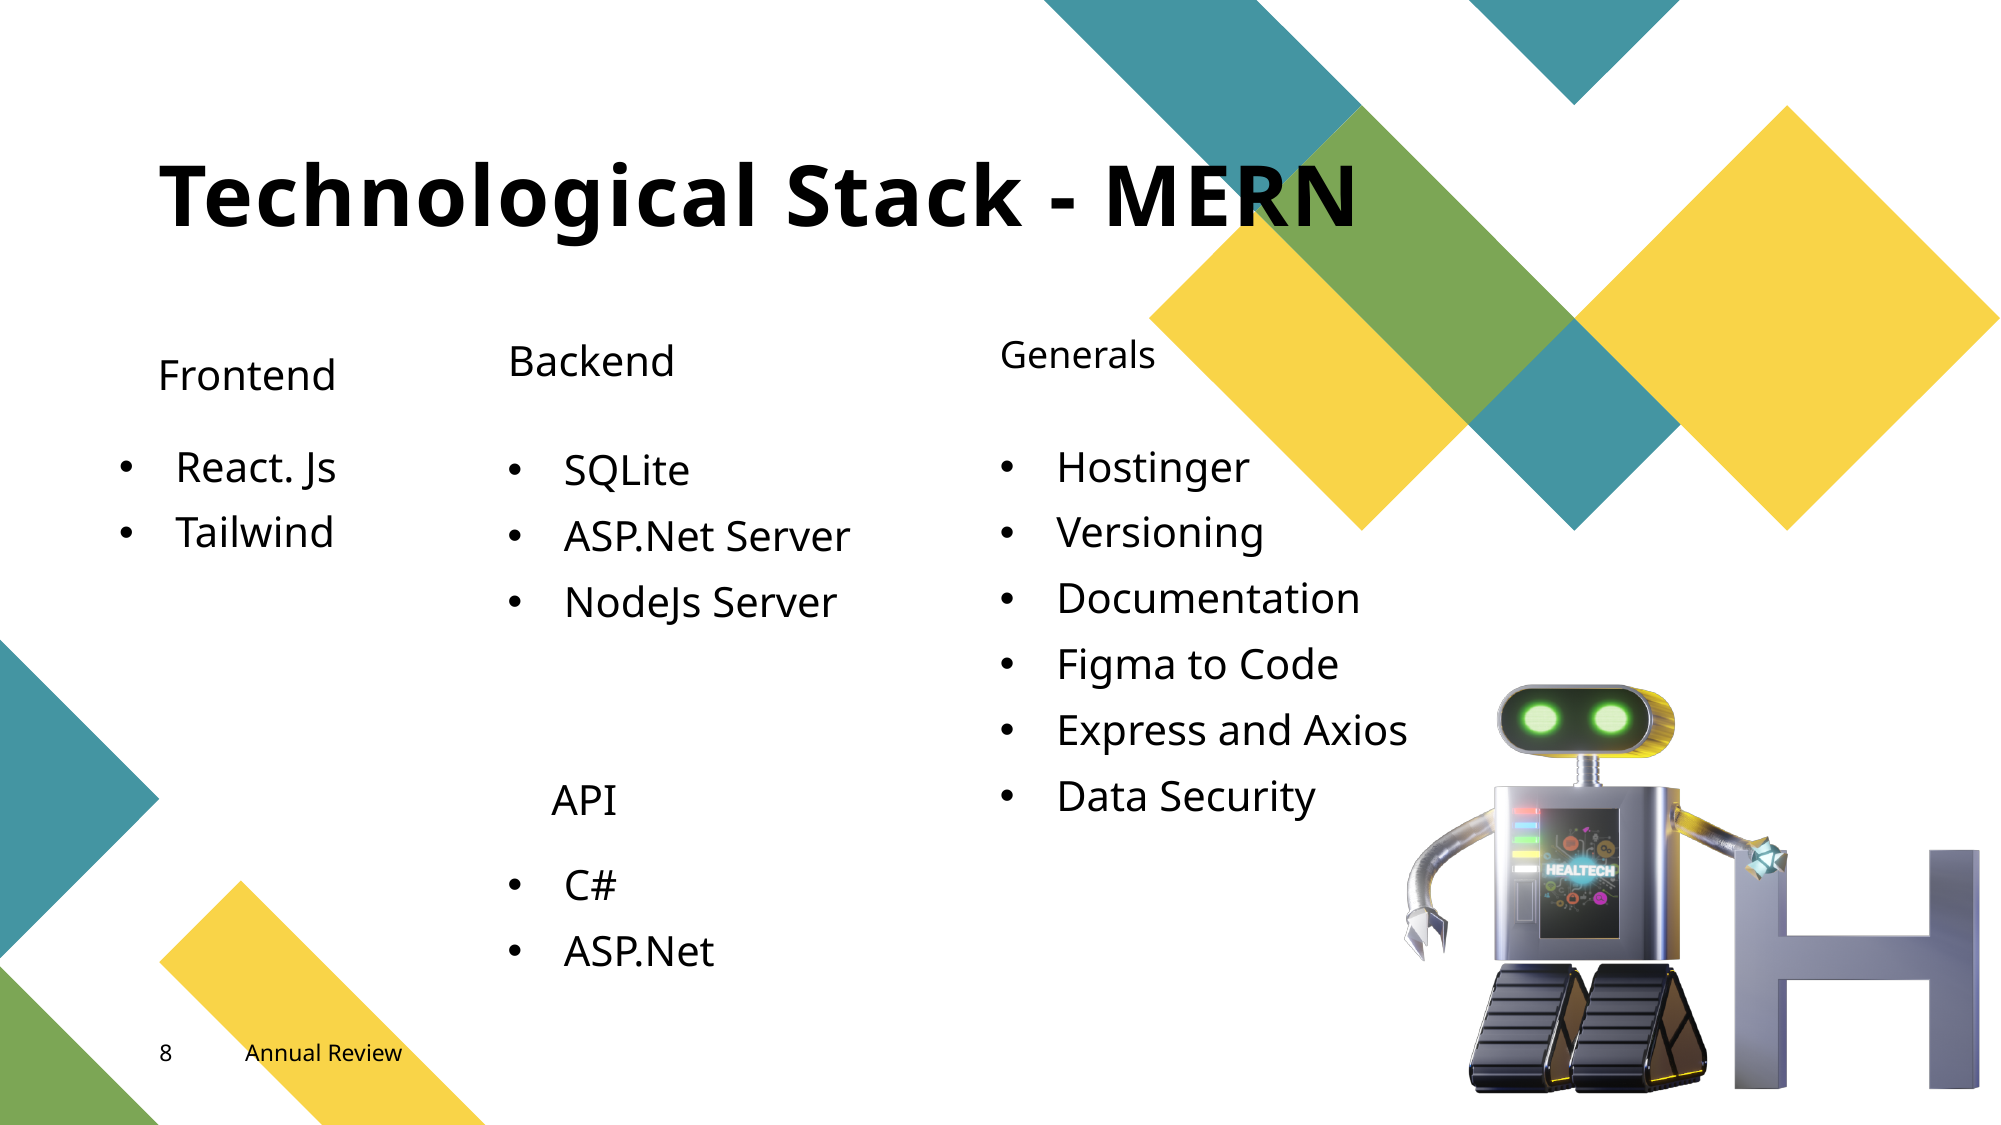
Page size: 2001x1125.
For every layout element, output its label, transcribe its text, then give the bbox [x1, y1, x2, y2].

footer Annual Review [246, 1038, 491, 1080]
slide_number 8 [159, 1038, 246, 1080]
picture [1393, 665, 1983, 1125]
list Backend [507, 340, 858, 374]
list React. Js Tailwind [119, 446, 470, 602]
list Frontend [157, 354, 508, 389]
list Generals [999, 336, 1350, 371]
list API [551, 779, 901, 814]
list Hostinger Versioning Documentation Figma to Code Express and Axios Data Security [999, 446, 1443, 886]
title Technological Stack - MERN [158, 144, 1394, 245]
list SQLite ASP.Net Server NodeJs Server [507, 449, 901, 736]
list C# ASP.Net [507, 864, 858, 1098]
